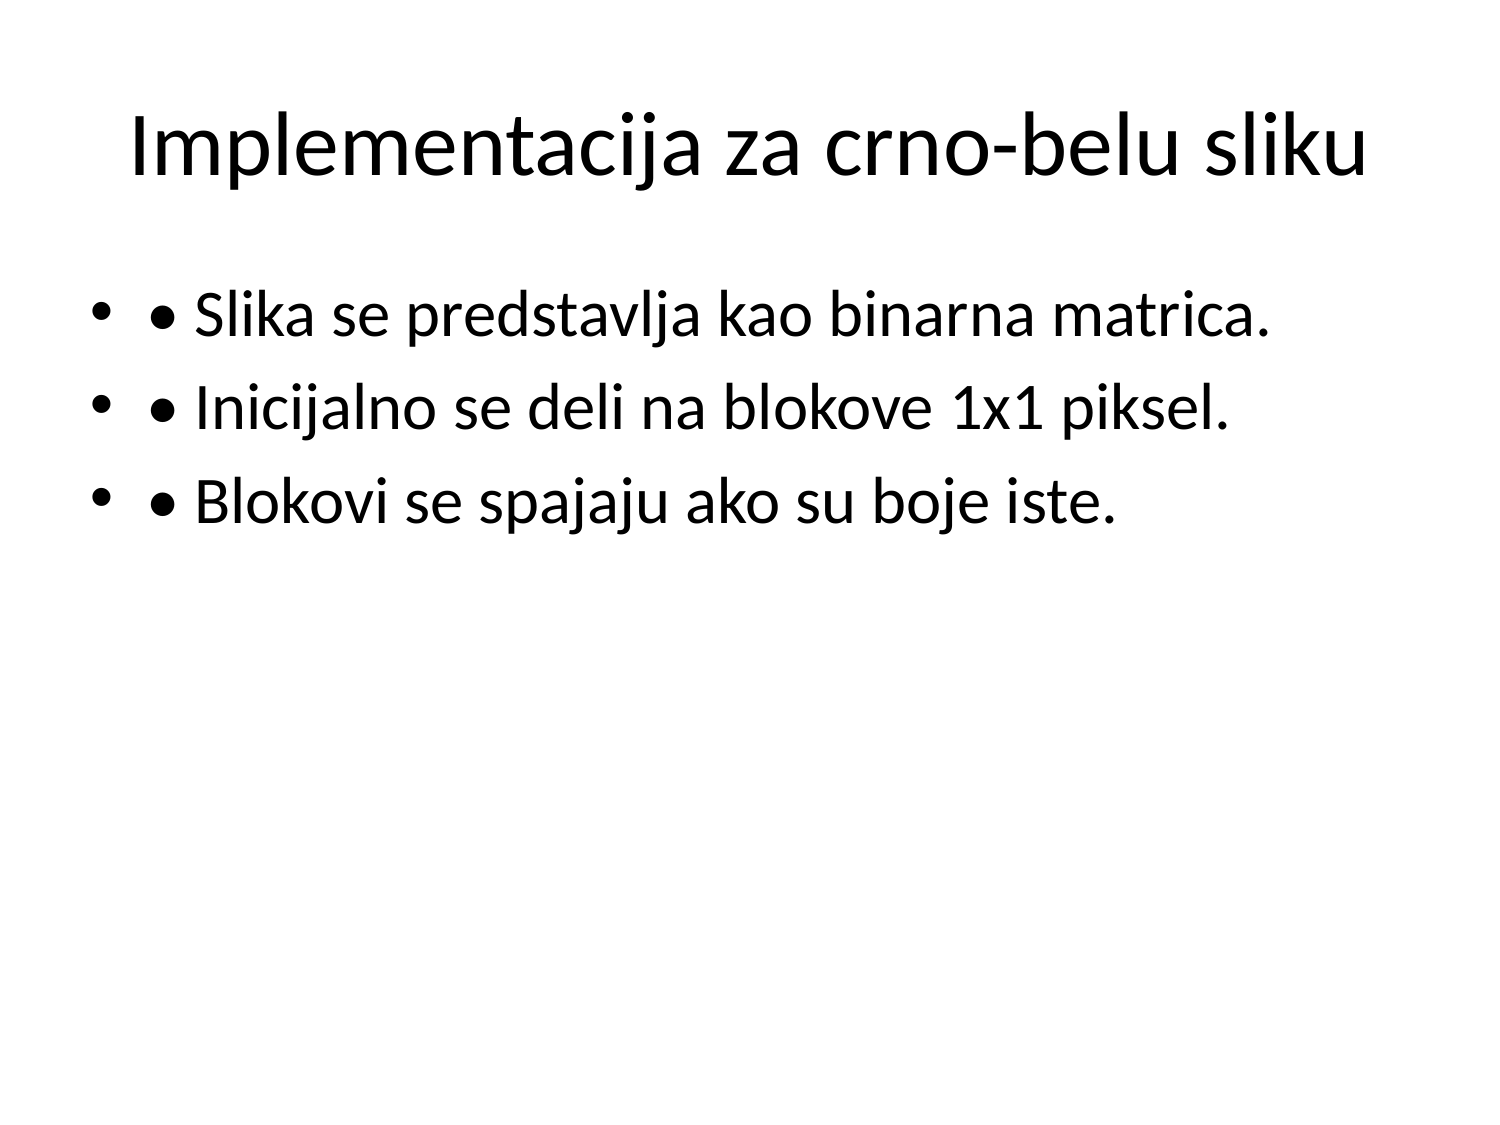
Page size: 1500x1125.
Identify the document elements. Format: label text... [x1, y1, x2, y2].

text_box • Slika se predstavlja kao binarna matrica. • Inicijalno se deli na blokove 1x1 piksel. • Blokovi se spajaju ako su boje iste. [75, 262, 1425, 1005]
title Implementacija za crno-belu sliku [75, 44, 1425, 233]
